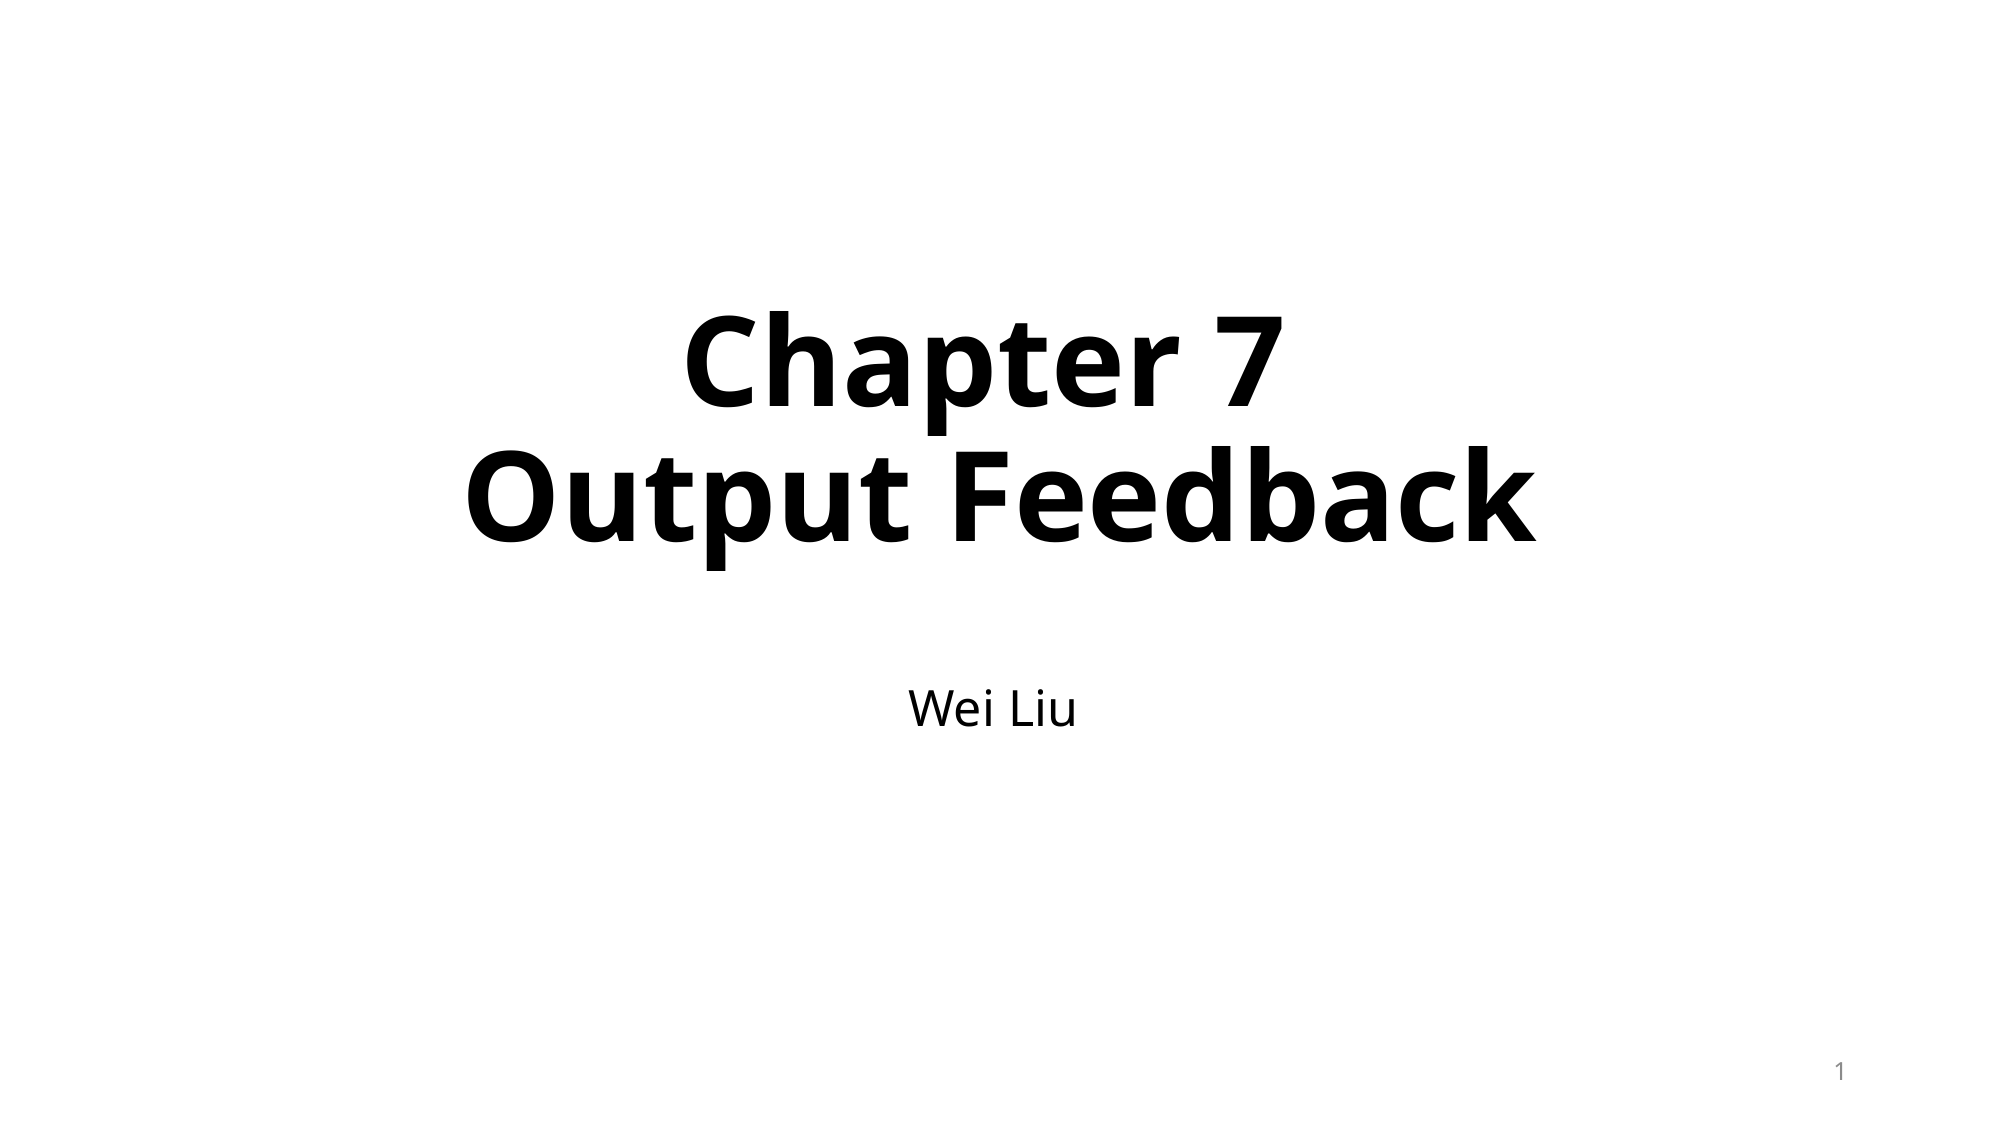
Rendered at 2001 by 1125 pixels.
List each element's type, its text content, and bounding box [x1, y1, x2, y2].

slide_number 1 [1412, 1042, 1863, 1103]
subtitle Wei Liu [249, 675, 1750, 863]
title Chapter 7 Output Feedback [249, 184, 1750, 576]
